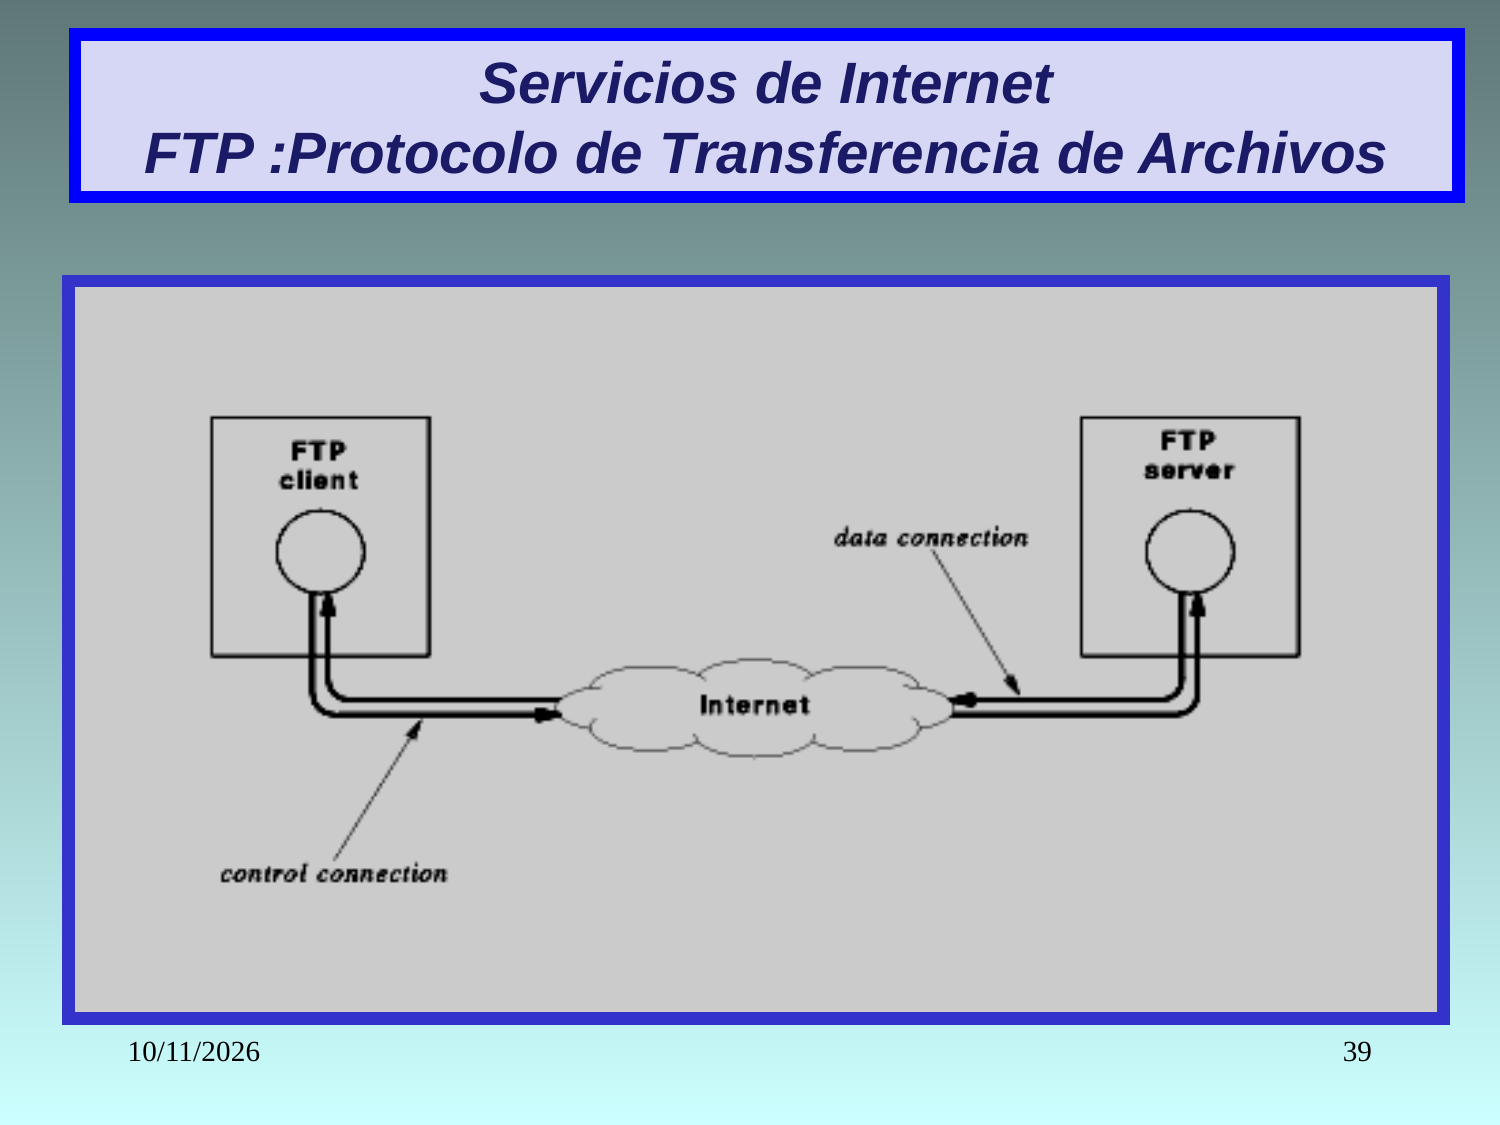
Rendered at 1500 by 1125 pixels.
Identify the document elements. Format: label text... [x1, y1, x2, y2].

title Servicios de Internet FTP :Protocolo de Transferencia de Archivos [74, 34, 1459, 198]
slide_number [112, 1025, 426, 1101]
picture [74, 287, 1438, 1013]
slide_number 39 [1074, 1025, 1388, 1101]
